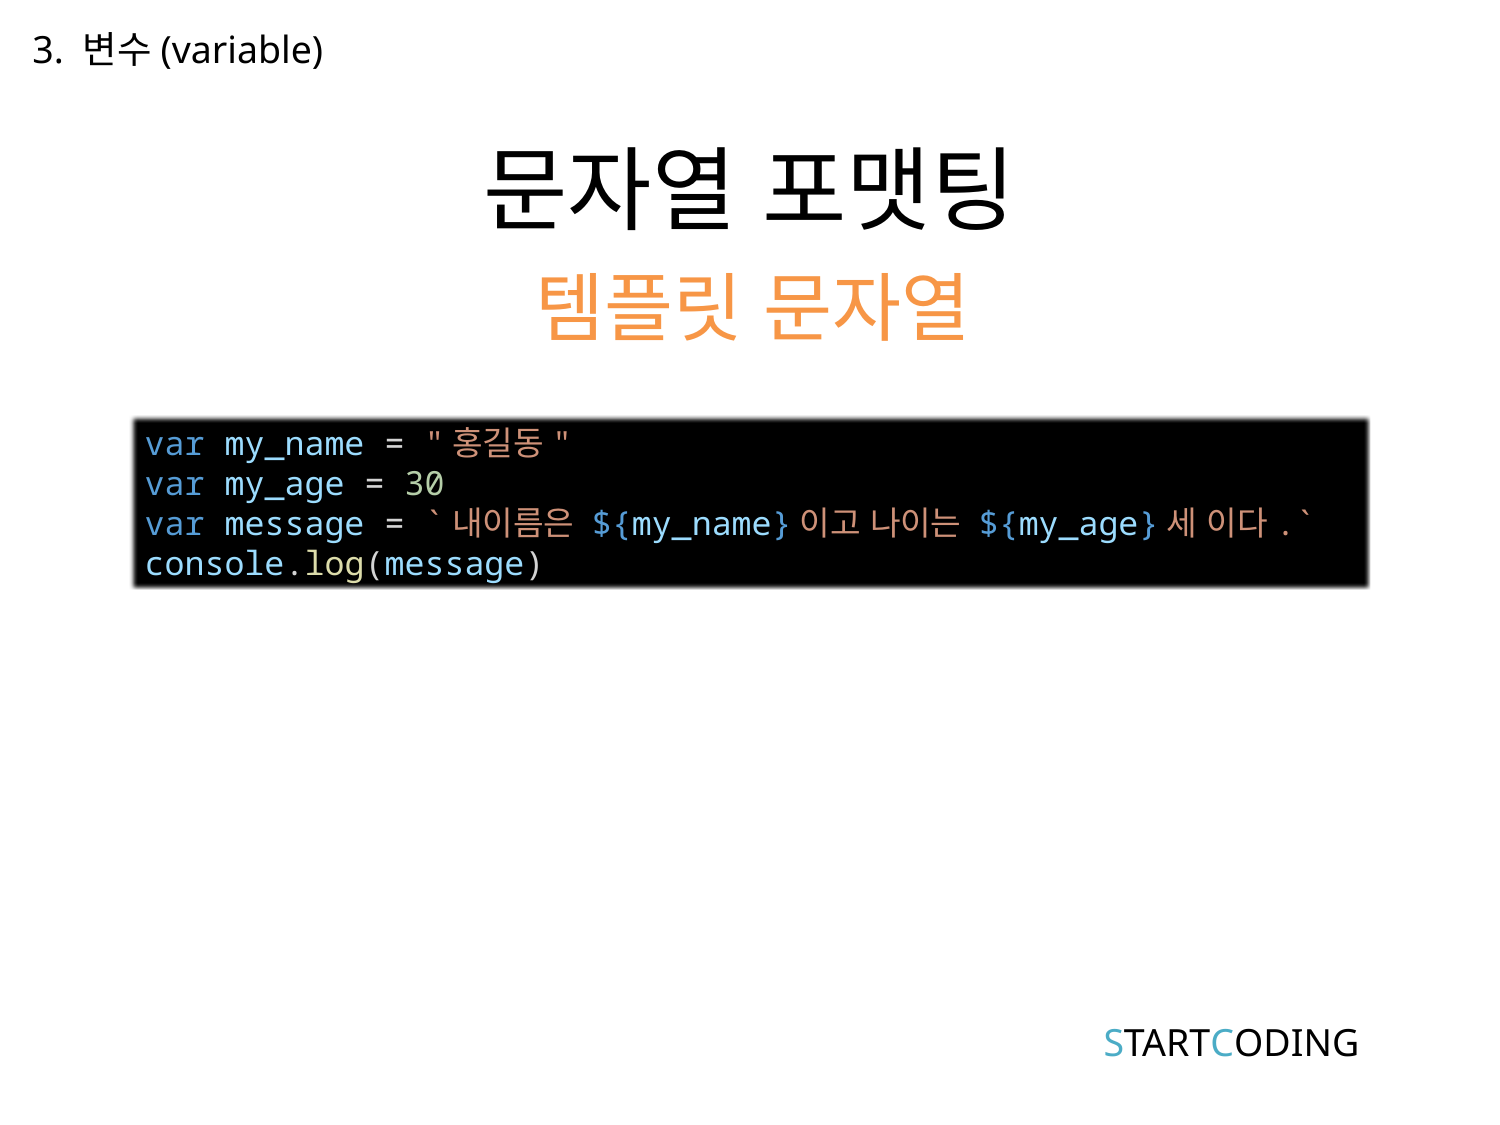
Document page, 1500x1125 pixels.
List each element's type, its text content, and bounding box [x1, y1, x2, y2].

text_box STARTCODING [1089, 1011, 1374, 1072]
text_box var my_name = "홍길동" var my_age = 30 var message = `내이름은 ${my_name}이고 나이는 ${my_age}세 이다.` console.log(message) [137, 422, 1365, 584]
text_box 3. 변수(variable) [17, 19, 443, 79]
text_box 템플릿 문자열 [342, 184, 1164, 426]
title 문자열 포맷팅 [112, 66, 1388, 308]
